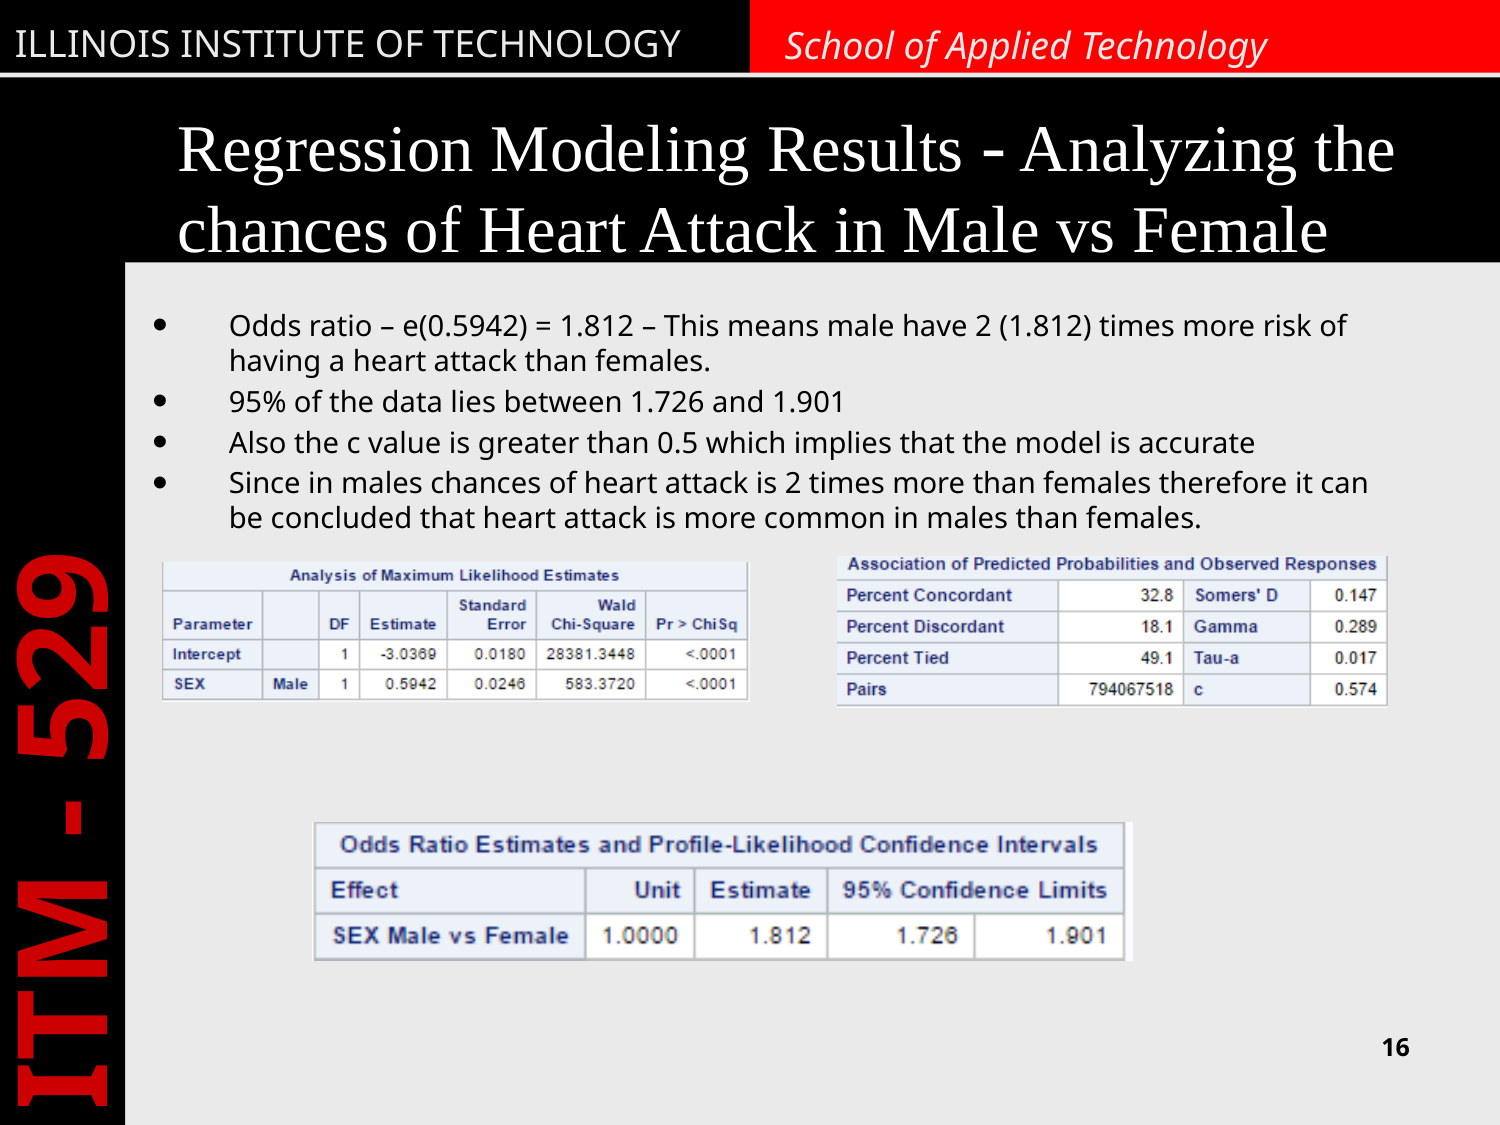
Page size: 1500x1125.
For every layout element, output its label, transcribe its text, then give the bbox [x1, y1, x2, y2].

title Regression Modeling Results - Analyzing the chances of Heart Attack in Male vs Female [162, 87, 1426, 276]
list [162, 562, 751, 702]
list Odds ratio – e(0.5942) = 1.812 – This means male have 2 (1.812) times more risk of having a heart attack than females. 95% of the data lies between 1.726 and 1.901 Also the c value is greater than 0.5 which implies that the model is accurate Since in males chances of heart attack is 2 times more than females therefore it can be concluded that heart attack is more common in males than females. [137, 299, 1426, 563]
picture [837, 555, 1388, 708]
slide_number 16 [1074, 1024, 1426, 1103]
picture [312, 822, 1133, 961]
